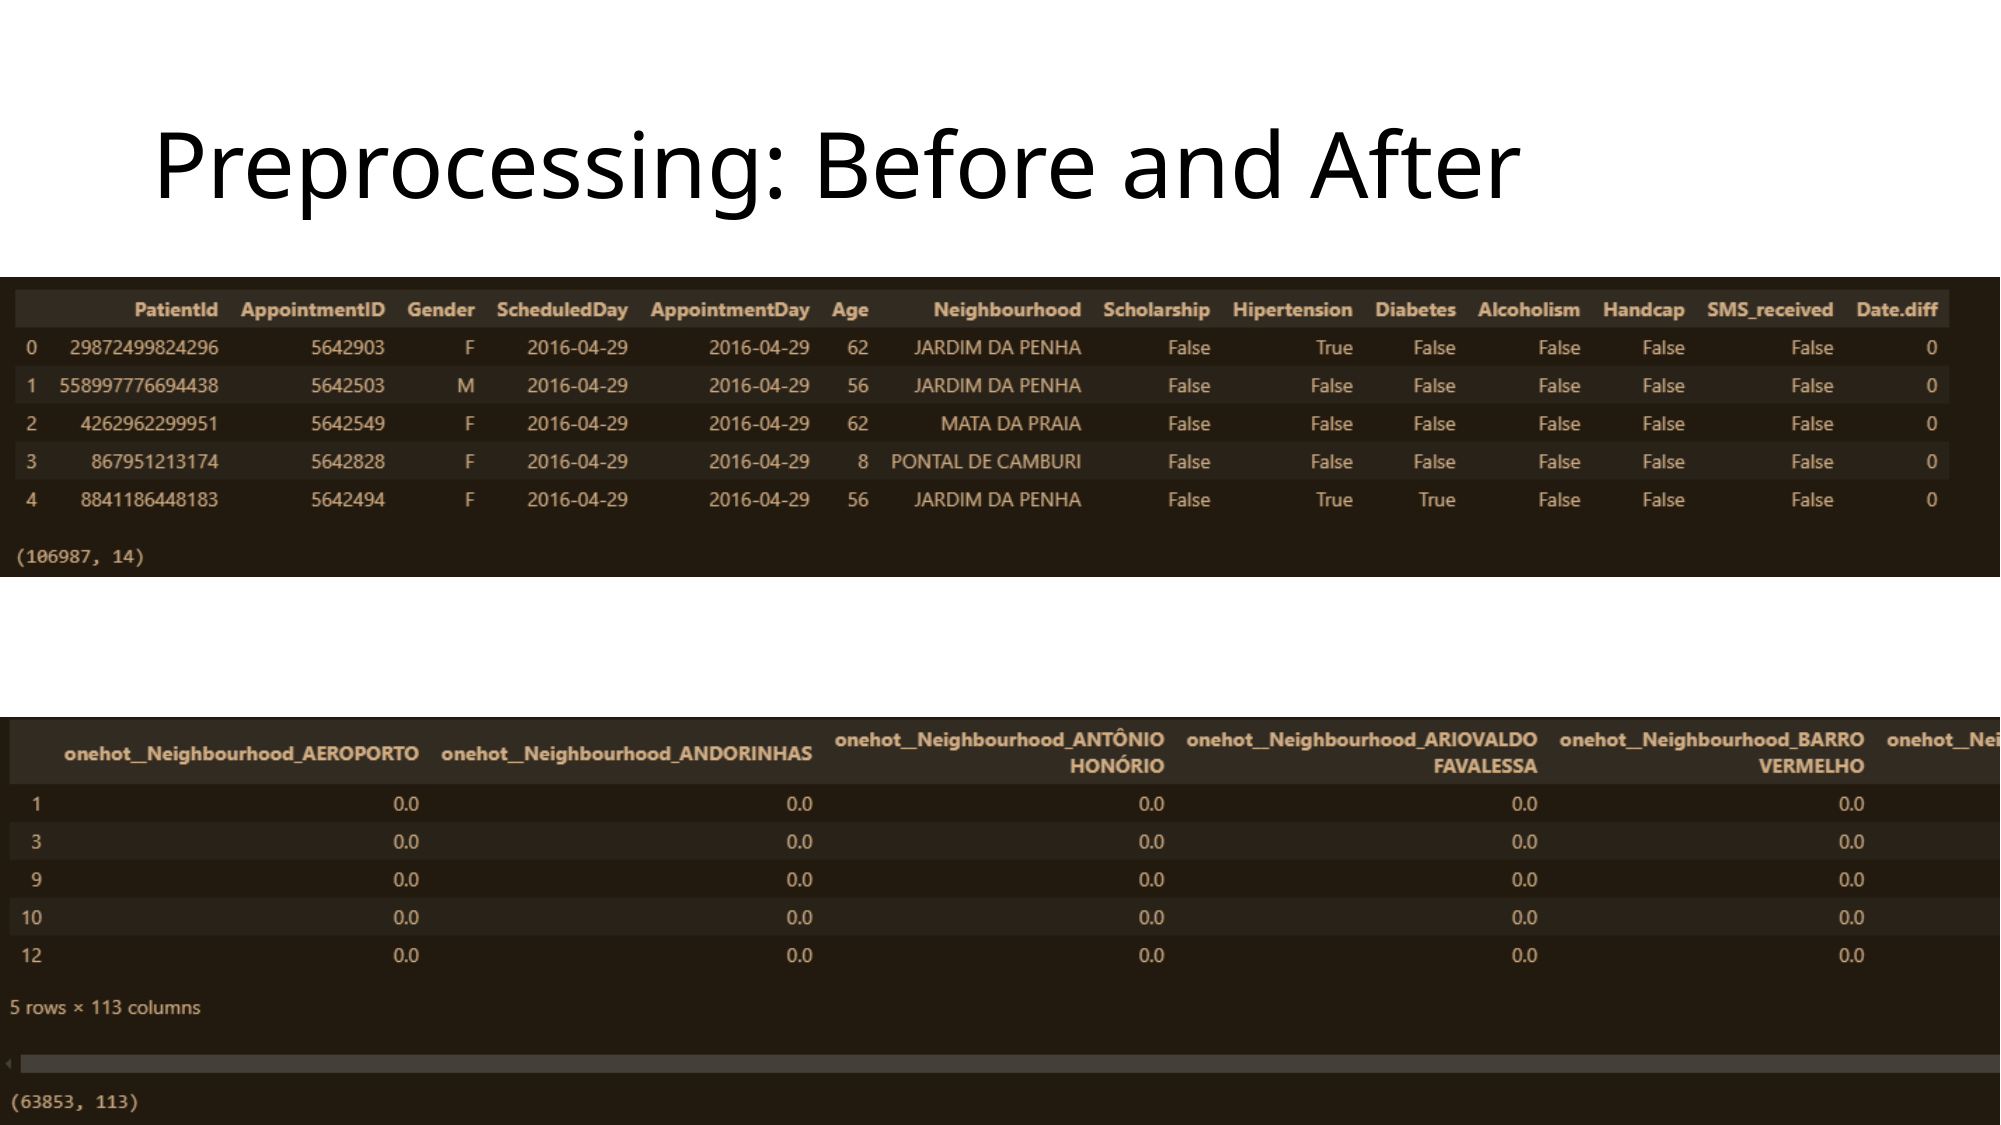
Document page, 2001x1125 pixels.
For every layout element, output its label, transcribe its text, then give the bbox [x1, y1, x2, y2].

picture [0, 276, 2000, 577]
title Preprocessing: Before and After [137, 59, 1863, 276]
picture [0, 716, 2000, 1125]
